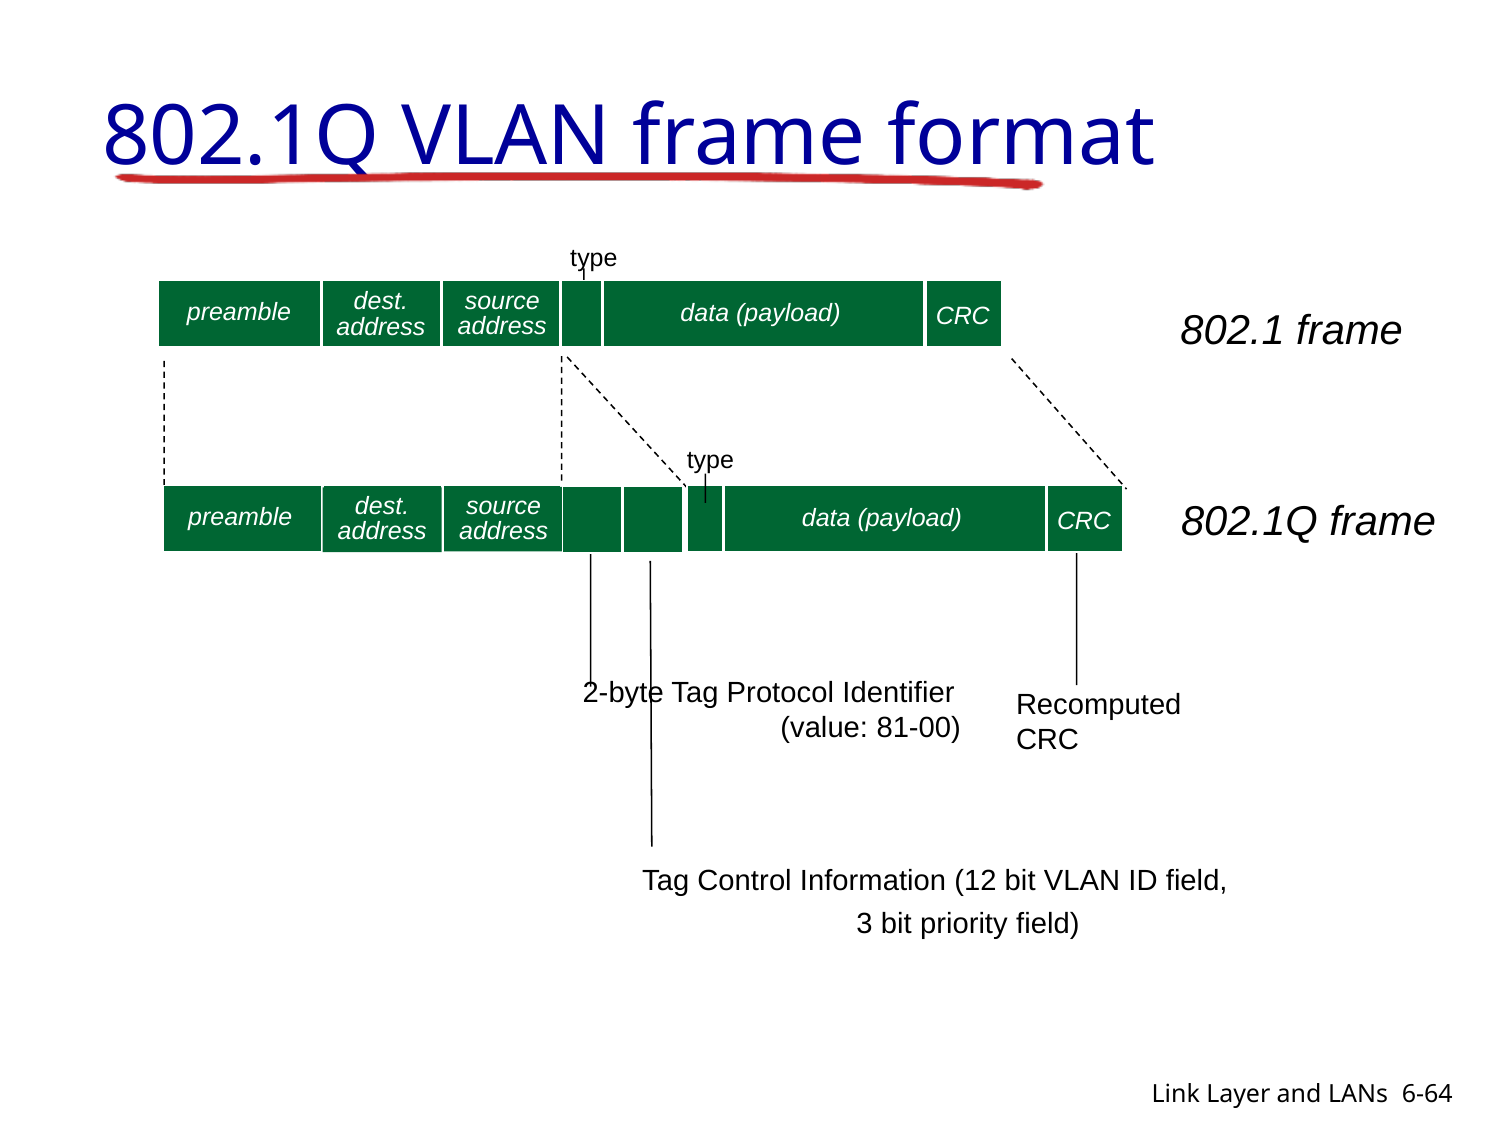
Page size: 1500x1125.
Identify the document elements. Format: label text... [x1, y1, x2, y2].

text_box [158, 280, 320, 348]
footer Link Layer and LANs [1045, 1069, 1404, 1110]
text_box [1050, 542, 1124, 553]
text_box [624, 486, 683, 553]
text_box [1049, 485, 1124, 501]
text_box Recomputed CRC [1001, 685, 1205, 764]
text_box [562, 280, 601, 348]
text_box [604, 280, 922, 348]
text_box data (payload) [786, 498, 978, 539]
text_box data (payload) [665, 293, 856, 334]
slide_number 6-64 [1387, 1069, 1478, 1115]
text_box [927, 280, 1002, 296]
picture [111, 168, 1054, 195]
text_box [568, 486, 621, 553]
text_box [725, 485, 1043, 553]
text_box type [672, 436, 750, 481]
text_box Tag Control Information (12 bit VLAN ID field, 3 bit priority field) [627, 853, 1252, 949]
text_box 802.1Q VLAN frame format [87, 37, 1363, 225]
text_box 2-byte Tag Protocol Identifier (value: 81-00) [567, 665, 985, 751]
text_box CRC [929, 296, 1005, 337]
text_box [162, 483, 565, 556]
text_box source address [442, 281, 560, 347]
text_box 802.1Q frame [1166, 486, 1452, 552]
text_box preamble [172, 293, 307, 333]
text_box 802.1 frame [1165, 295, 1419, 361]
text_box [929, 337, 1002, 348]
text_box type [555, 234, 633, 280]
text_box dest. address [324, 282, 439, 348]
text_box CRC [1051, 501, 1126, 542]
text_box [686, 485, 722, 553]
